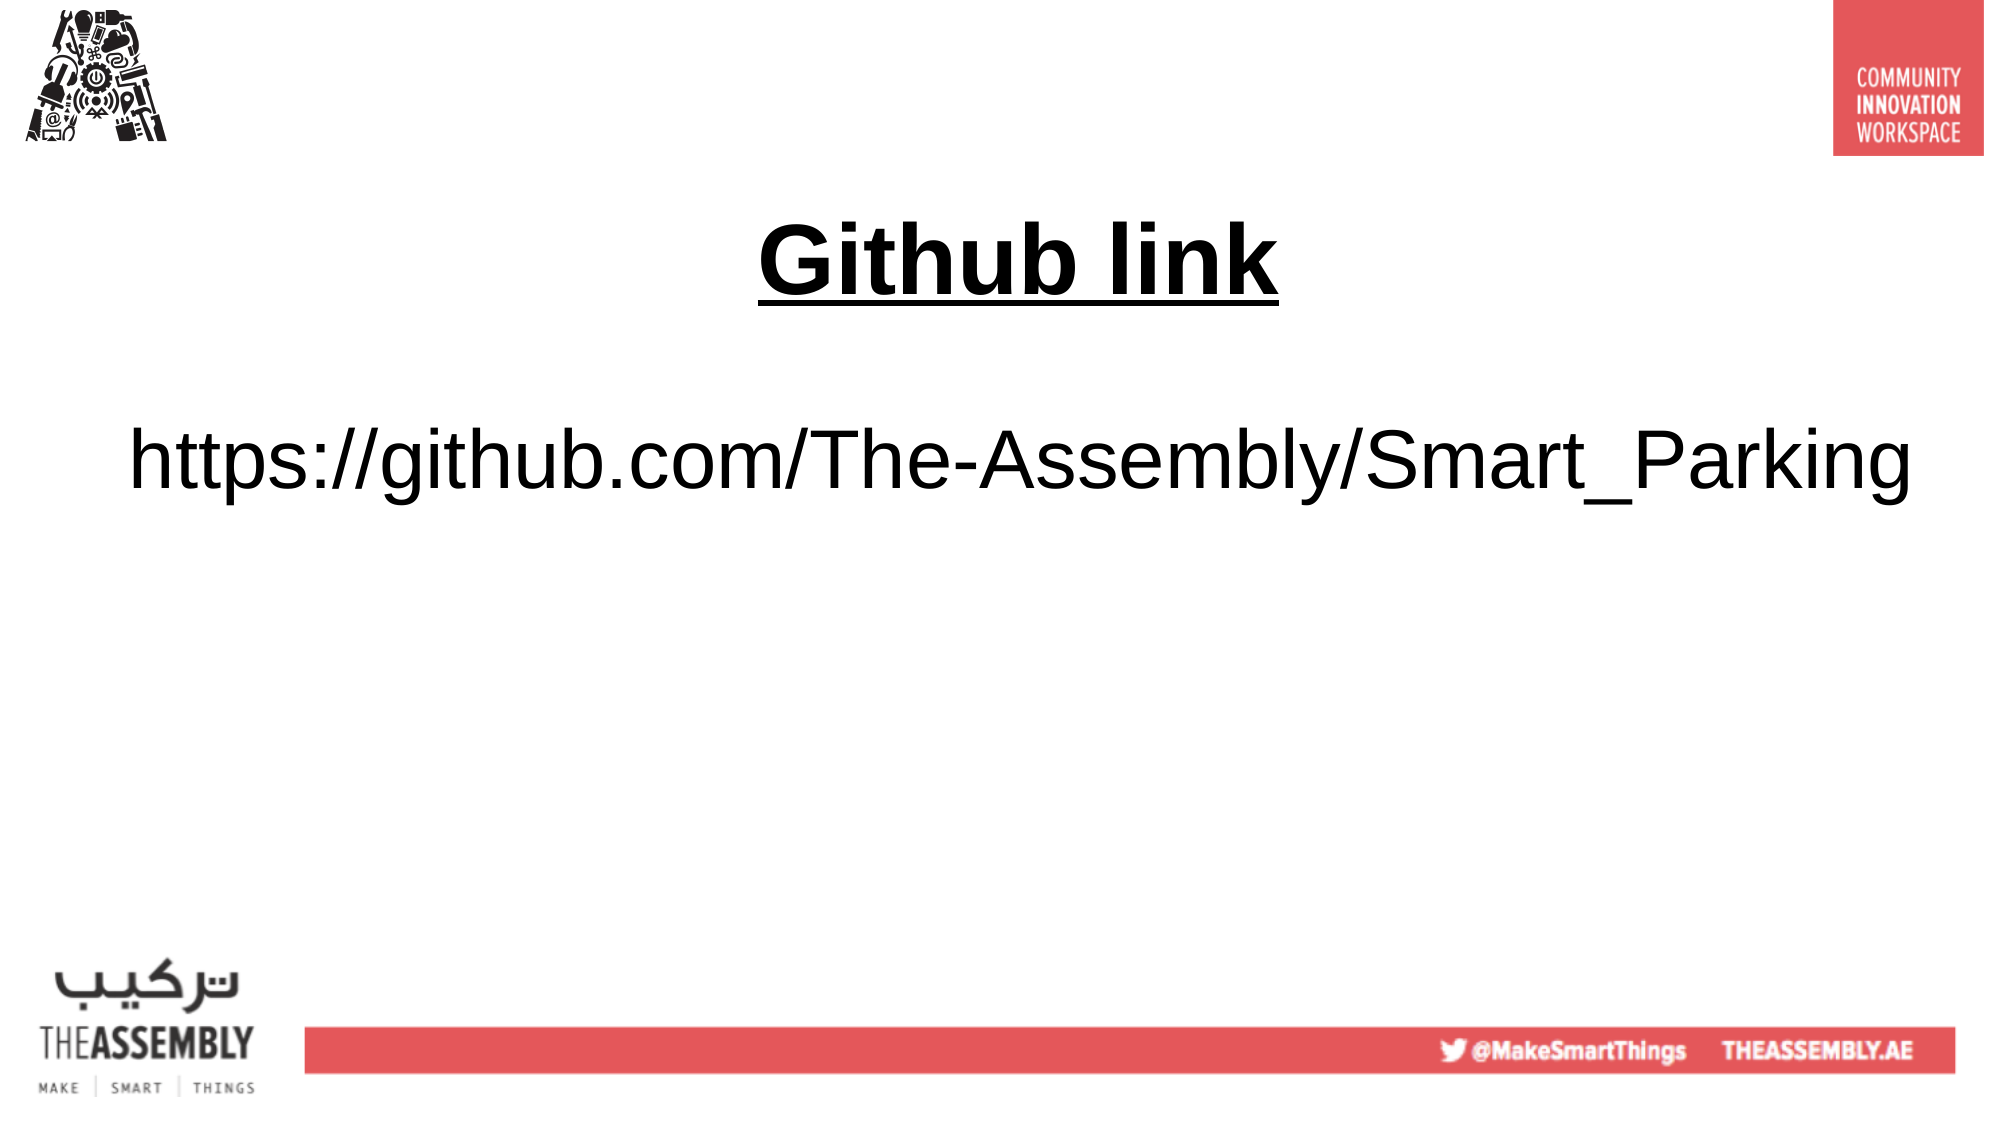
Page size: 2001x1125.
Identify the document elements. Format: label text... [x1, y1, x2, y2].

picture [23, 10, 170, 144]
text_box Github link [343, 184, 1694, 326]
picture [1833, 0, 1984, 156]
picture [7, 955, 1993, 1097]
text_box https://github.com/The-Assembly/Smart_Parking [0, 385, 2000, 513]
